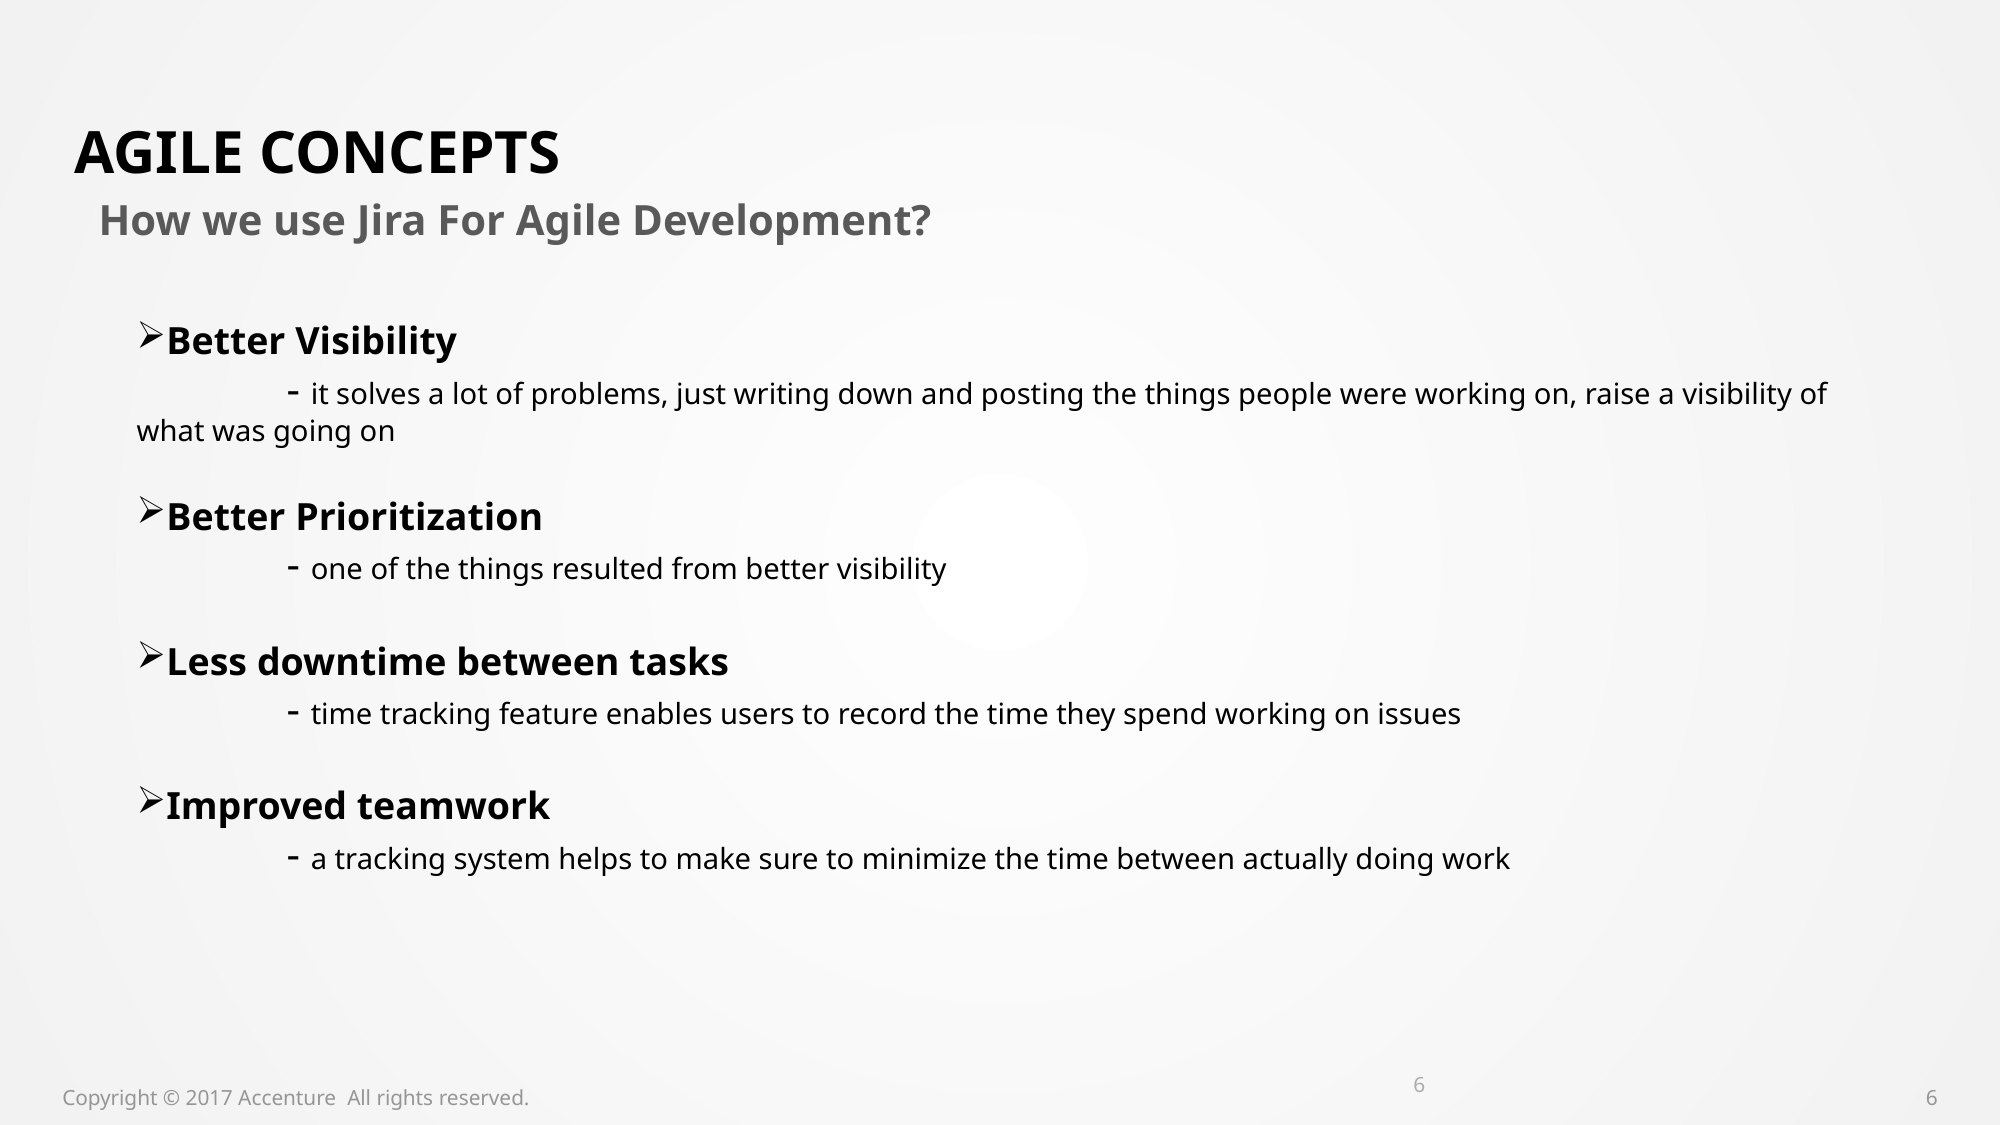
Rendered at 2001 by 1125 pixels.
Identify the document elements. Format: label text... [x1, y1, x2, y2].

text_box 6 [1335, 1078, 1426, 1100]
text_box Better Visibility - it solves a lot of problems, just writing down and posting the things people were working on, raise a visibility of what was going on Better Prioritization - one of the things resulted from better visibility Less downtime between tasks - time tracking feature enables users to record the time they spend working on issues Improved teamwork - a tracking system helps to make sure to minimize the time between actually doing work [121, 310, 1916, 985]
slide_number 6 [1887, 1078, 1938, 1113]
text_box How we use Jira For Agile Development? [74, 193, 1426, 259]
footer Copyright © 2017 Accenture All rights reserved. [62, 1078, 1000, 1113]
text_box Agile Concepts [74, 19, 1426, 184]
